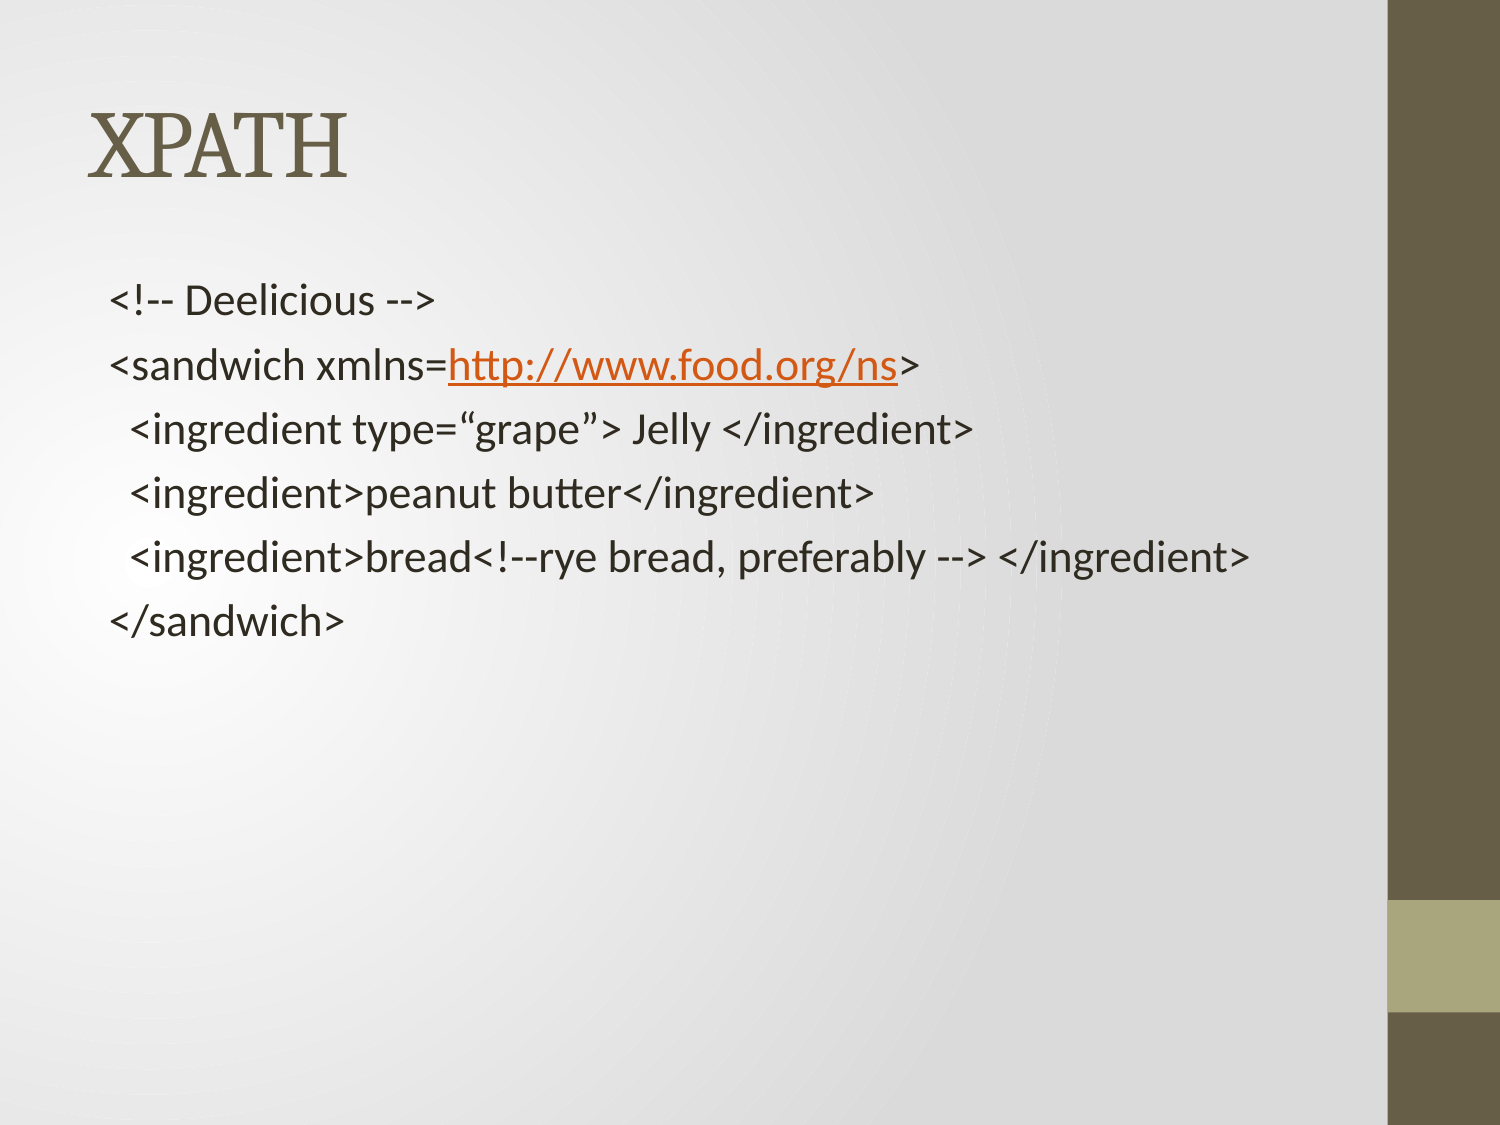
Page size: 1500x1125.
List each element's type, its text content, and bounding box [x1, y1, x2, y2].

list <!-- Deelicious --> <sandwich xmlns=http://www.food.org/ns> <ingredient type=“grape”> Jelly </ingredient> <ingredient>peanut butter</ingredient> <ingredient>bread<!--rye bread, preferably --> </ingredient> </sandwich> [75, 262, 1325, 1050]
title XPATH [75, 45, 1325, 233]
